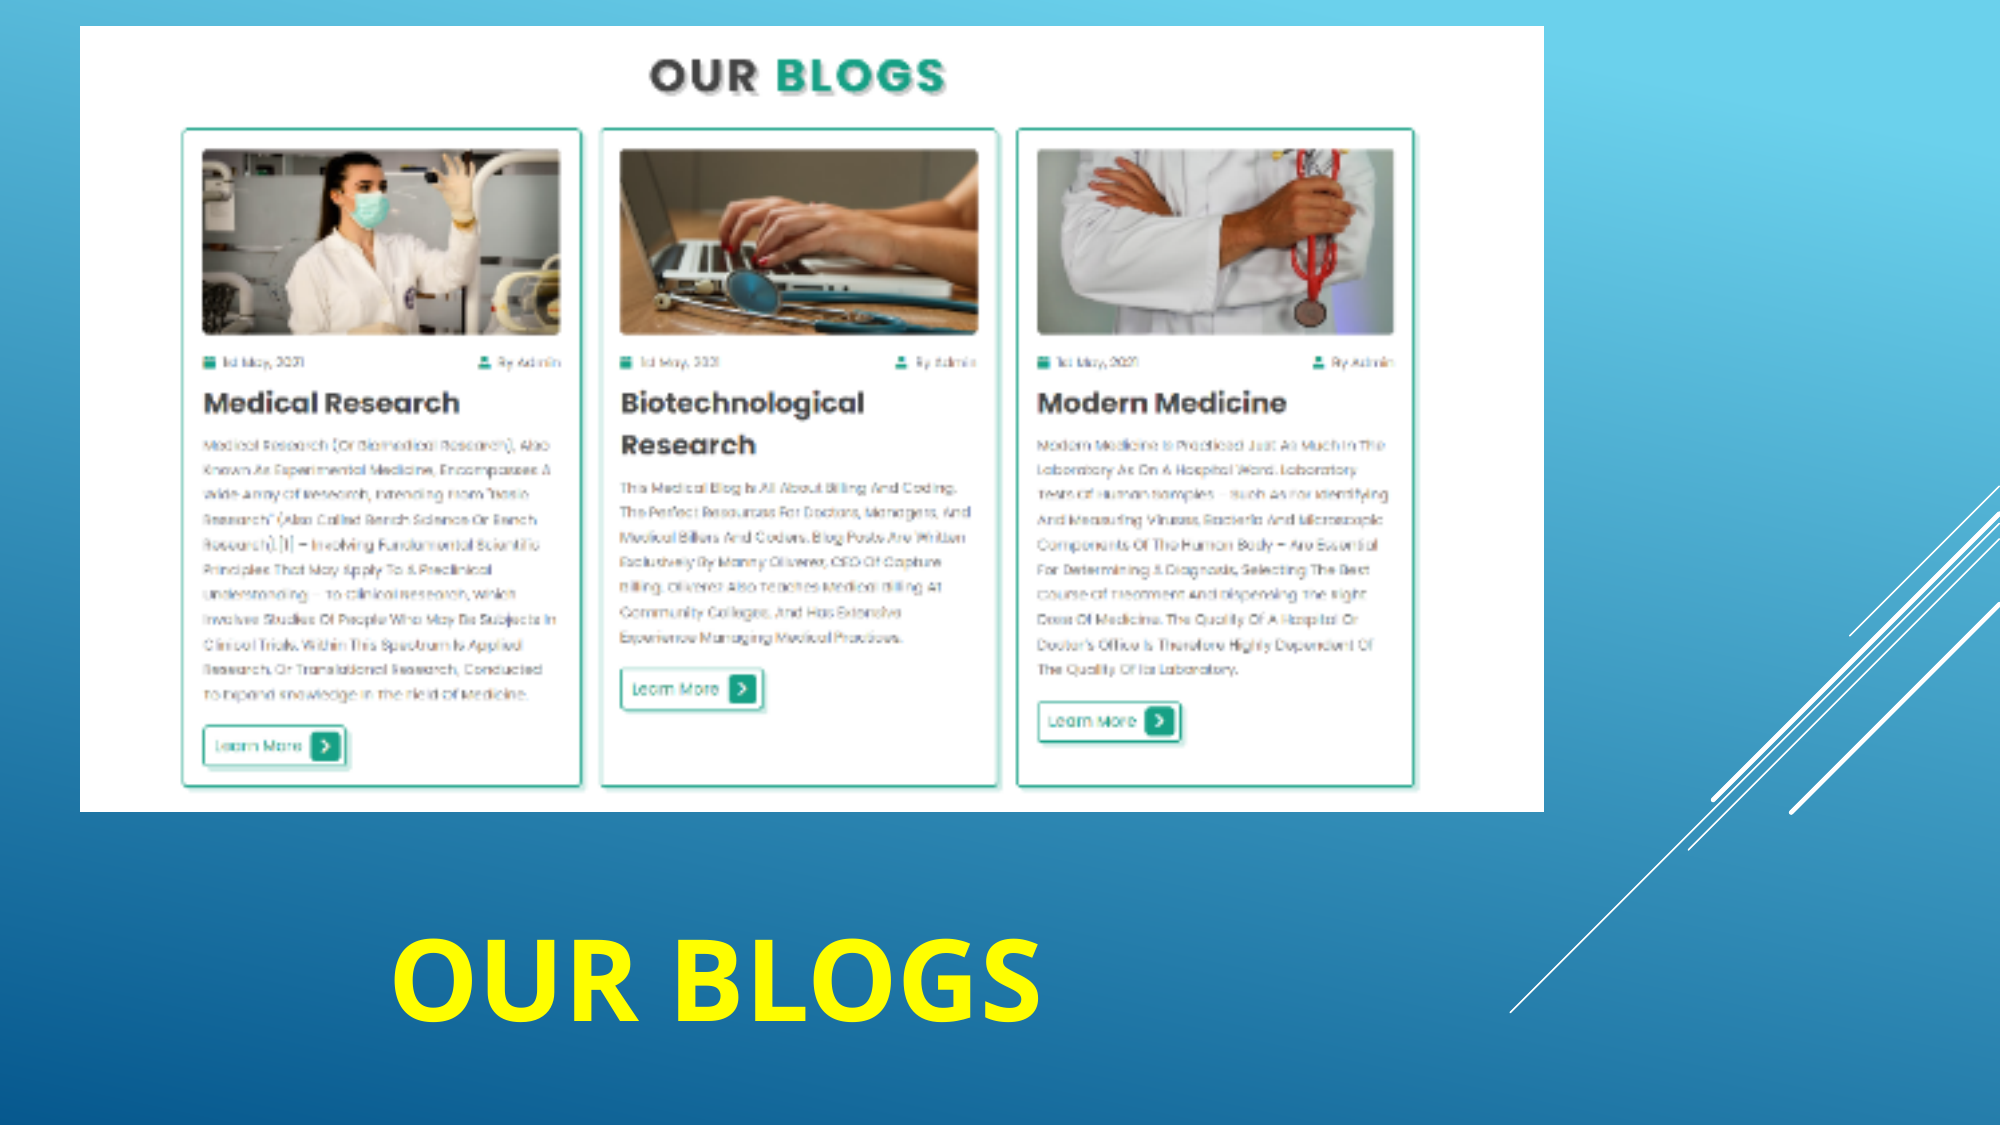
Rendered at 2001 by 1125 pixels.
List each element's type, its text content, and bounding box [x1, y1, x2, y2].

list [80, 26, 1545, 812]
title OUR BLOGS [15, 851, 1416, 1100]
